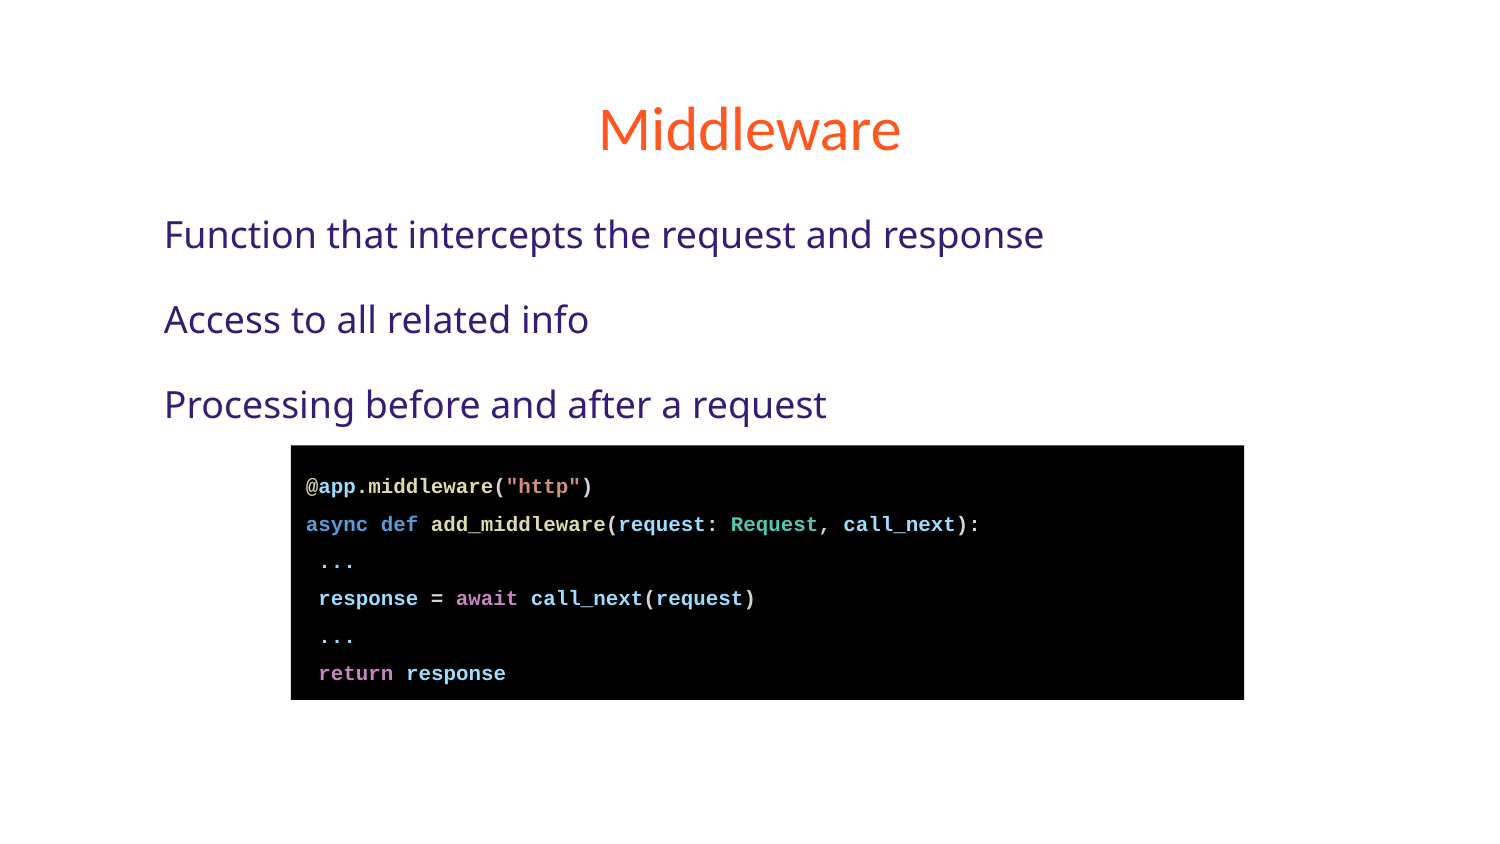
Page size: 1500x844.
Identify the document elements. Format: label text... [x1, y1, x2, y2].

text_box @app.middleware("http") async def add_middleware(request: Request, call_next): ... response = await call_next(request) ... return response [290, 445, 1245, 700]
list Function that intercepts the request and response Access to all related info Processing before and after a request [148, 189, 1350, 750]
title Middleware [51, 72, 1449, 167]
